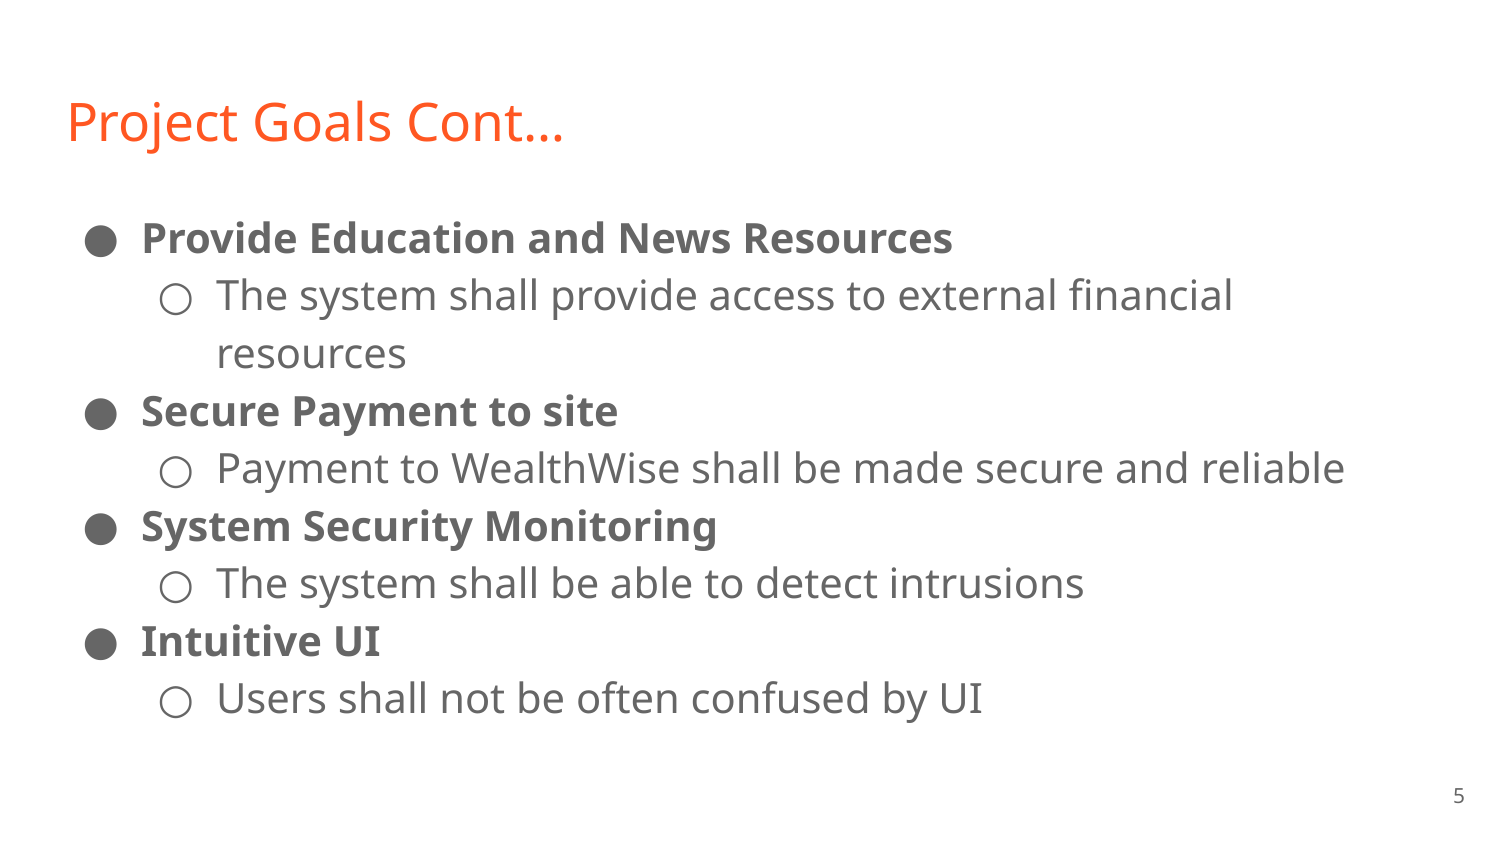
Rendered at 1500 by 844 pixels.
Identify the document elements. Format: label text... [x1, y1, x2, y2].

slide_number ‹#› [1389, 764, 1480, 830]
list Provide Education and News Resources The system shall provide access to external financial resources Secure Payment to site Payment to WealthWise shall be made secure and reliable System Security Monitoring The system shall be able to detect intrusions Intuitive UI Users shall not be often confused by UI [51, 189, 1449, 750]
title Project Goals Cont… [51, 72, 1449, 167]
